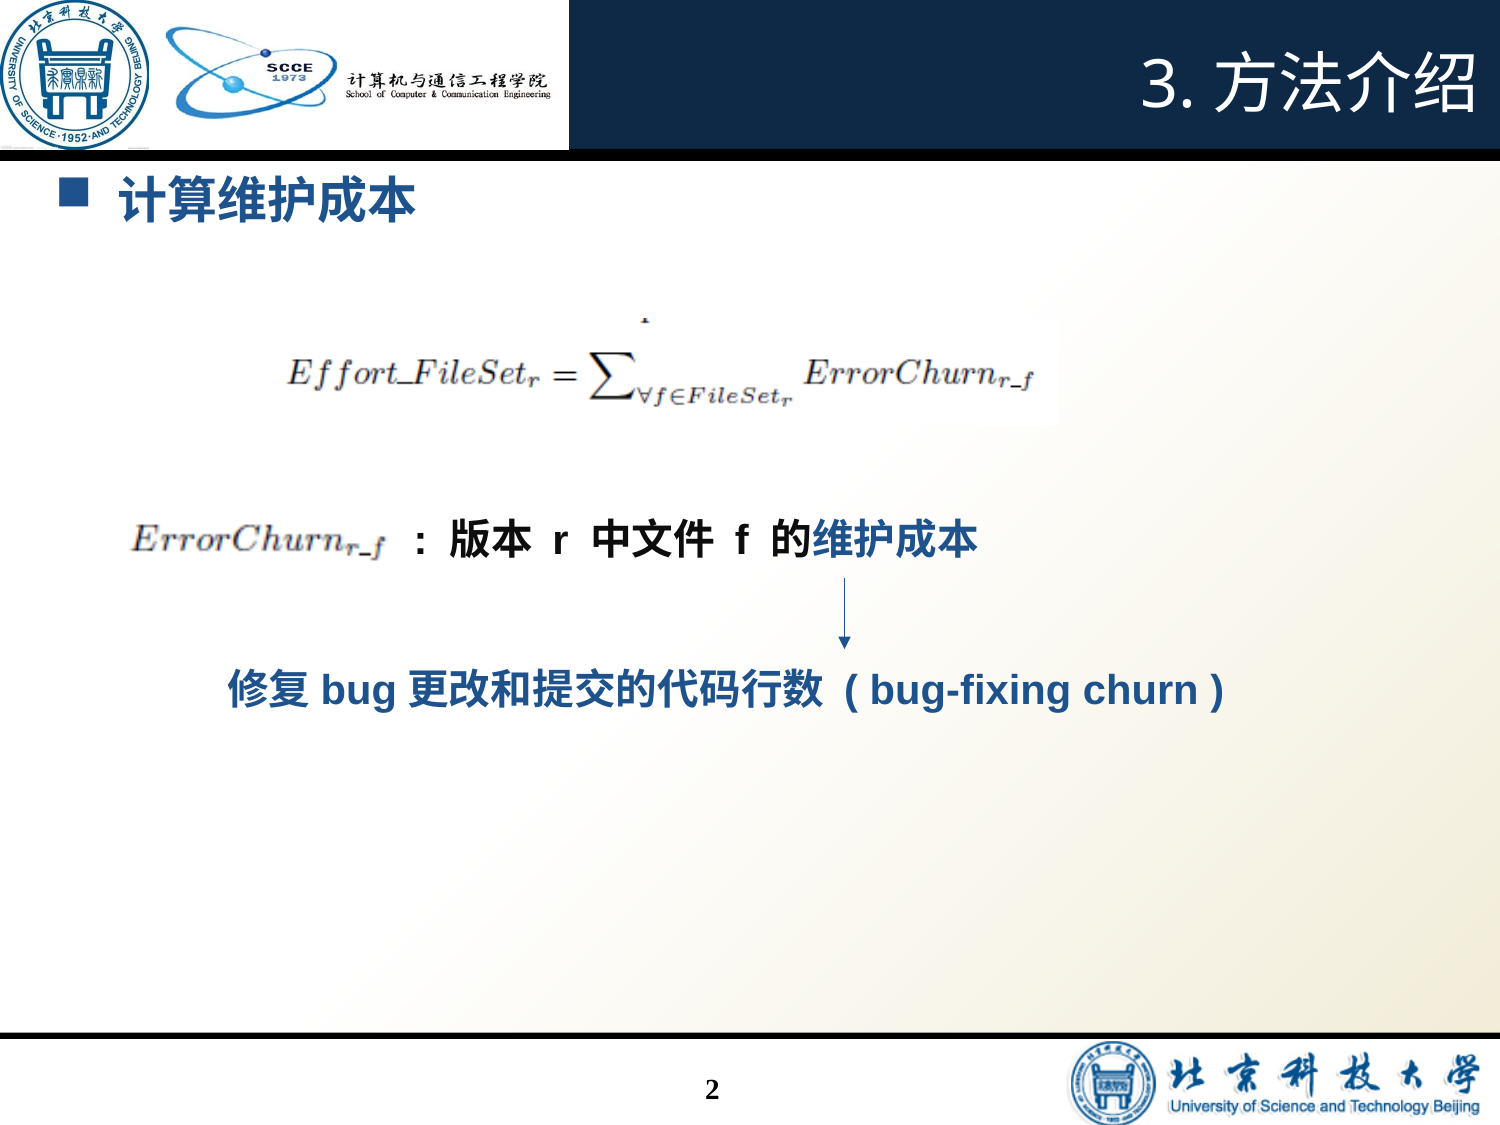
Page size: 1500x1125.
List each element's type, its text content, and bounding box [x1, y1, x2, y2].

title 3.方法介绍 [573, 24, 1495, 138]
picture [1066, 1040, 1498, 1125]
picture [123, 509, 398, 575]
picture [253, 318, 1058, 427]
picture [0, 0, 569, 150]
text_box : 版本 r 中文件 f 的维护成本 修复bug更改和提交的代码行数 ( bug-fixing churn ) [88, 505, 1500, 720]
slide_number 2 [537, 1062, 888, 1111]
text_box 计算维护成本 [41, 160, 1270, 236]
